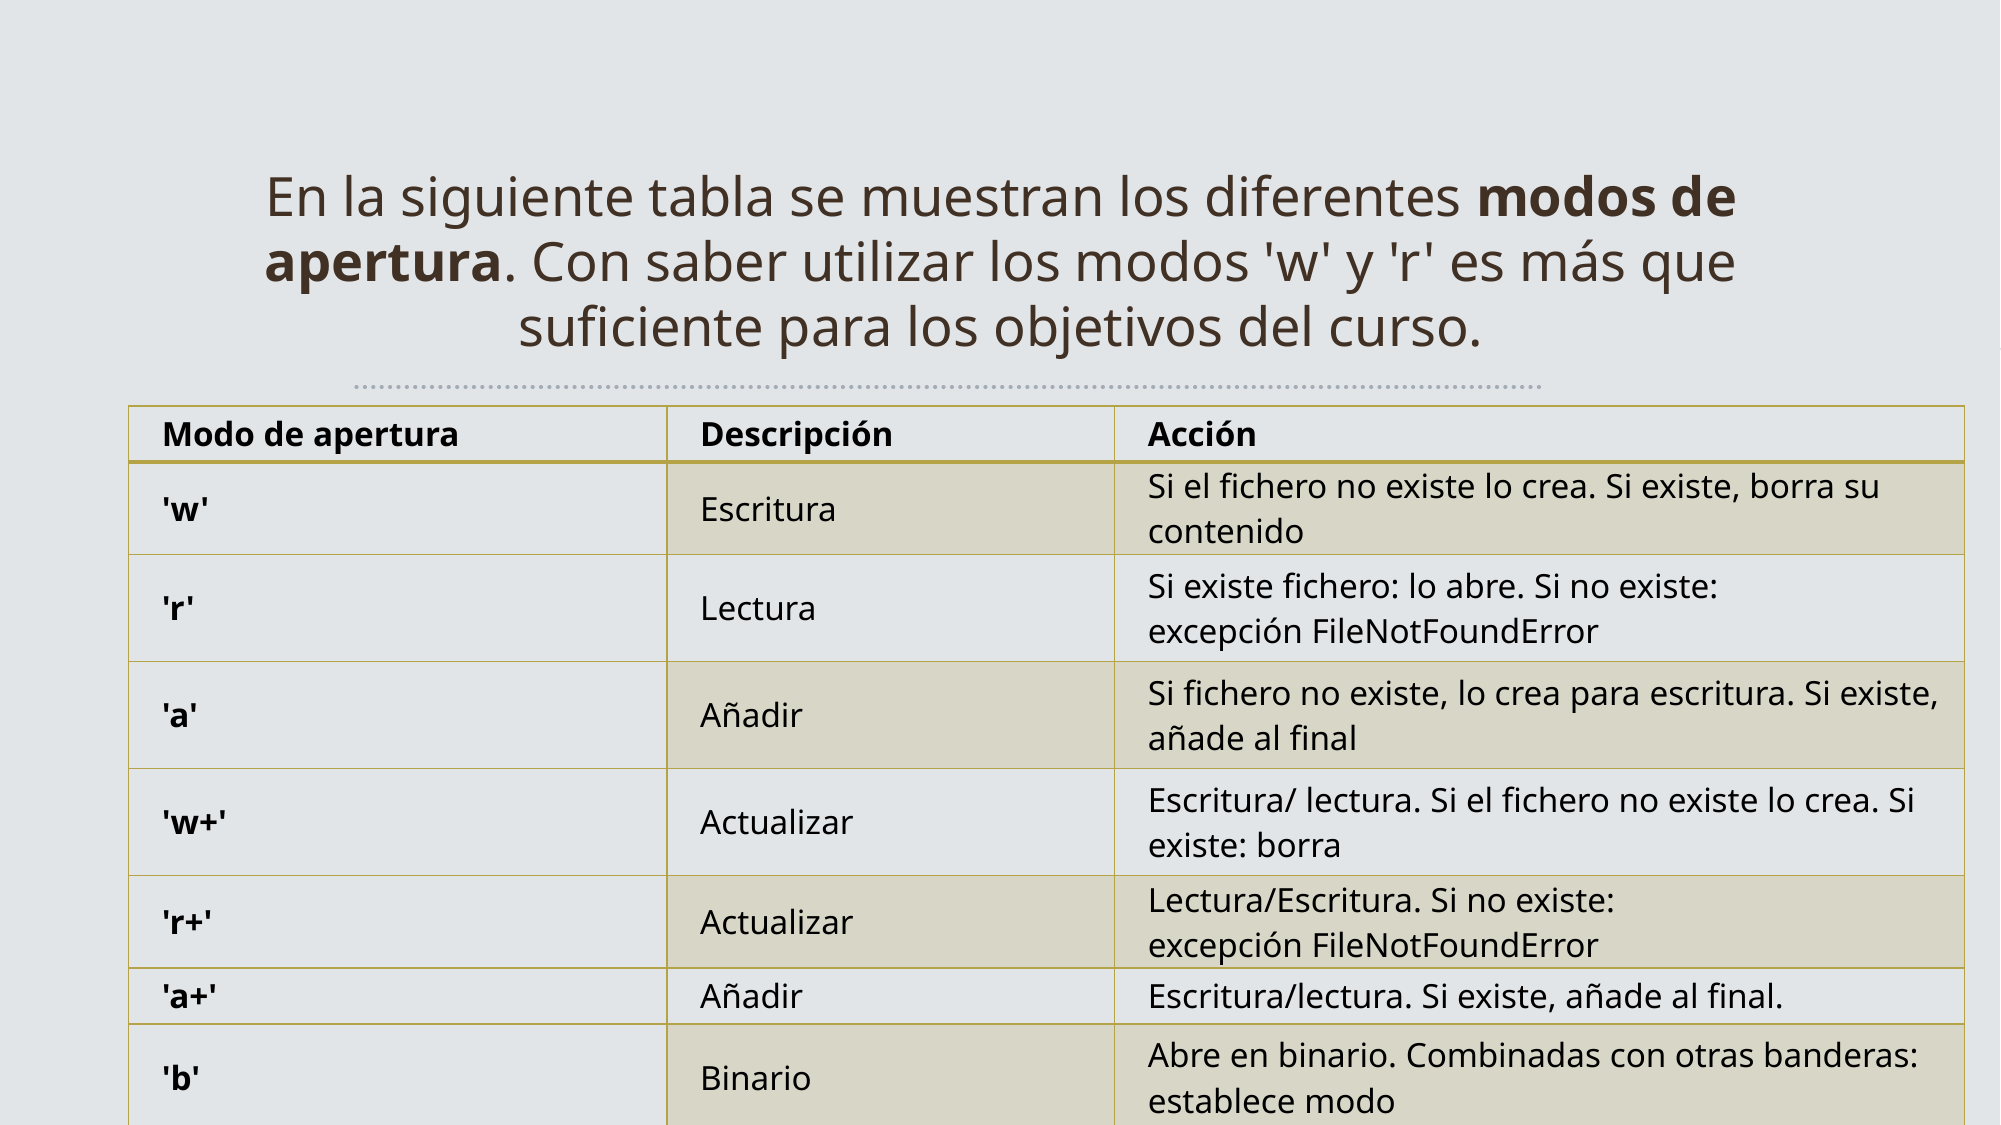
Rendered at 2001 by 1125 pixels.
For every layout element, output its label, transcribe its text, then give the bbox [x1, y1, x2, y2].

table_cell Actualizar [668, 876, 1114, 967]
table_cell 'w+' [129, 769, 666, 875]
table_cell Escritura/lectura. Si existe, añade al final. [1115, 969, 1964, 1023]
table_cell Si fichero no existe, lo crea para escritura. Si existe, añade al final [1115, 662, 1964, 768]
table_cell 'r+' [129, 876, 666, 967]
table_cell Añadir [668, 969, 1114, 1023]
table_cell 'w' [129, 464, 666, 554]
table_header Acción [1115, 407, 1964, 460]
table_cell 'r' [129, 555, 666, 661]
table_cell Si existe fichero: lo abre. Si no existe: excepción FileNotFoundError [1115, 555, 1964, 661]
title En la siguiente tabla se muestran los diferentes modos de apertura. Con saber utilizar los modos 'w' y 'r' es más que suficiente para los objetivos del curso. [157, 154, 1845, 365]
table_header Modo de apertura [129, 407, 666, 460]
table_cell 'a' [129, 662, 666, 768]
table_cell Lectura [668, 555, 1114, 661]
table_cell Abre en binario. Combinadas con otras banderas: establece modo [1115, 1025, 1964, 1125]
text_box [0, 0, 2000, 1125]
table_cell Binario [668, 1025, 1114, 1125]
table_cell Escritura/ lectura. Si el fichero no existe lo crea. Si existe: borra [1115, 769, 1964, 875]
table_cell Actualizar [668, 769, 1114, 875]
table_cell Añadir [668, 662, 1114, 768]
table_cell 'a+' [129, 969, 666, 1023]
table_cell 'b' [129, 1025, 666, 1125]
table_header Descripción [668, 407, 1114, 460]
table_cell Lectura/Escritura. Si no existe: excepción FileNotFoundError [1115, 876, 1964, 967]
table_cell Escritura [668, 464, 1114, 554]
table_cell Si el fichero no existe lo crea. Si existe, borra su contenido [1115, 464, 1964, 554]
